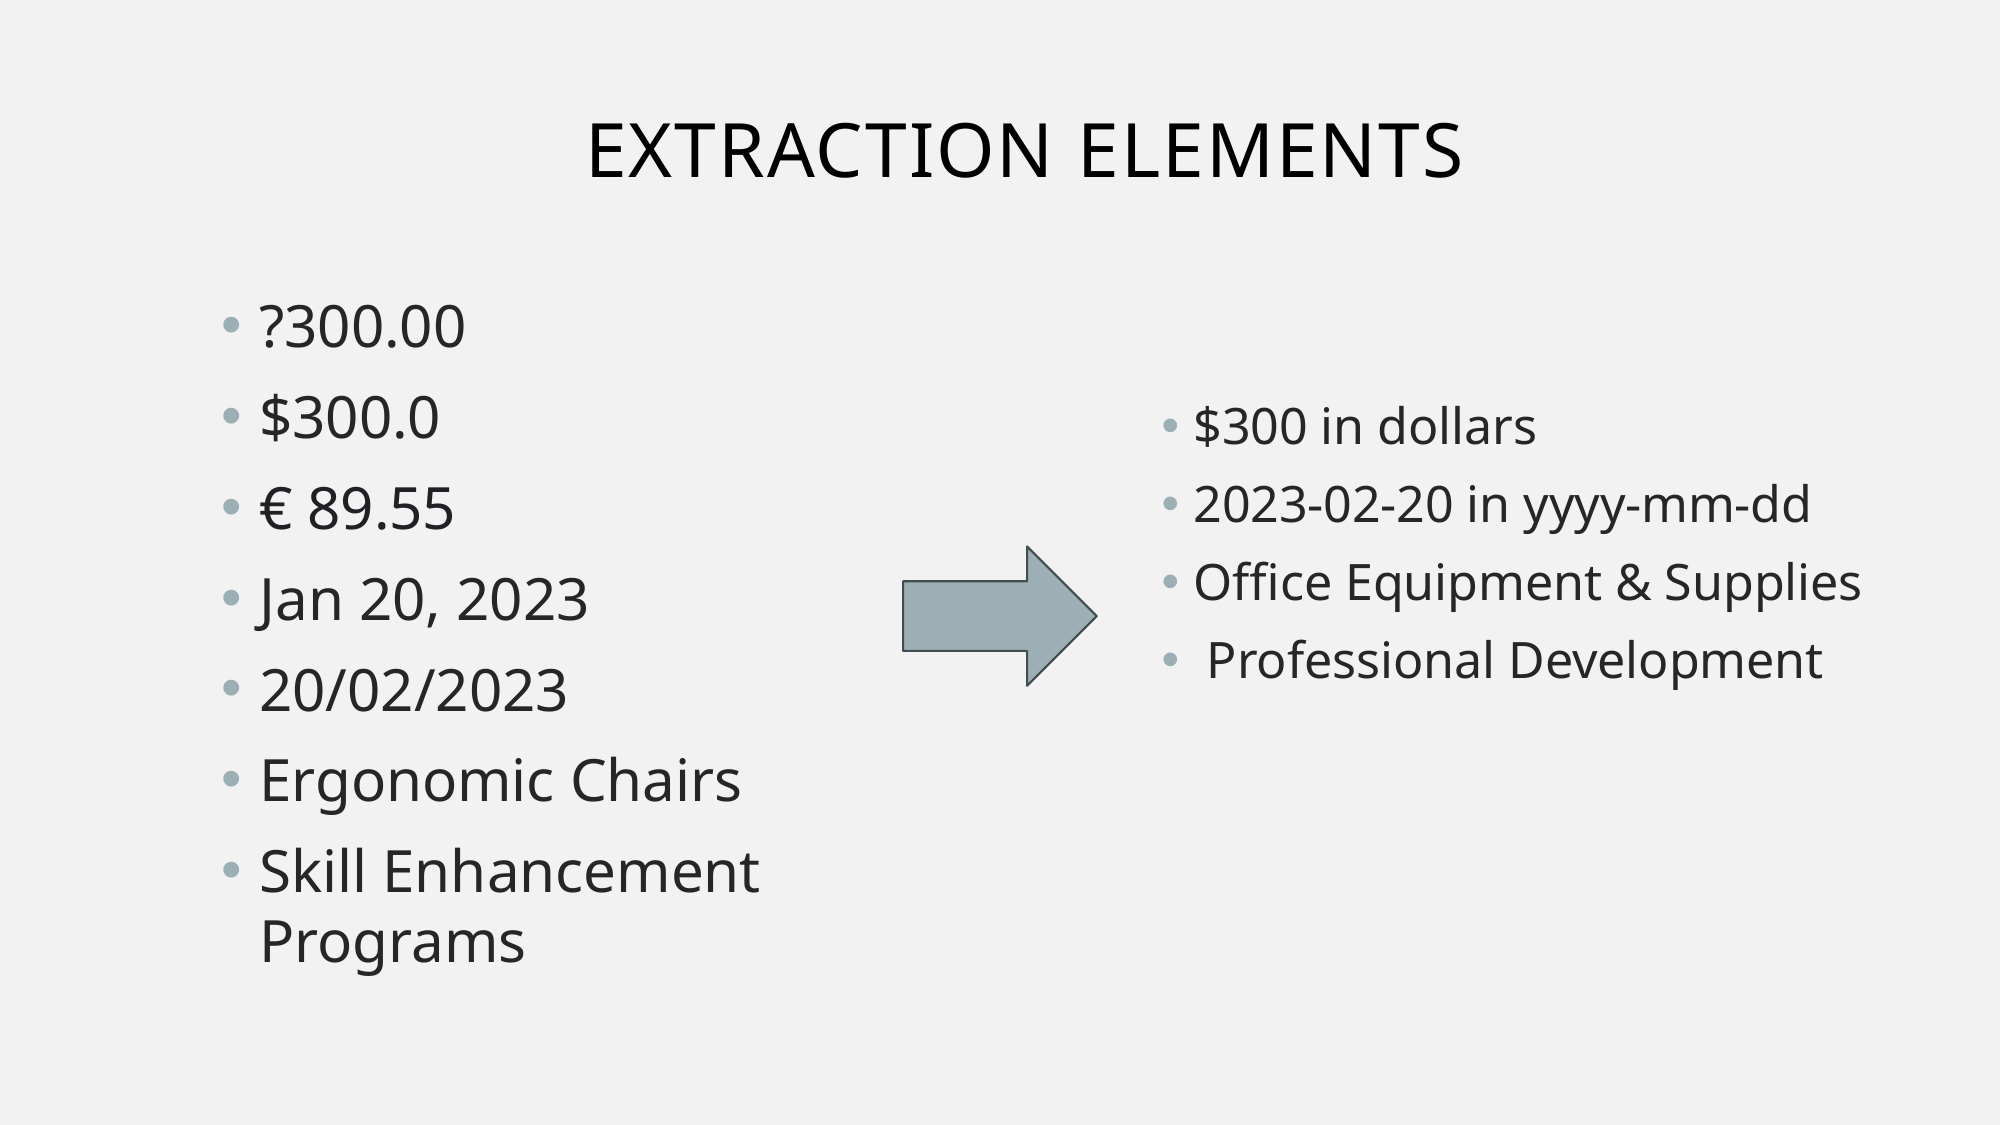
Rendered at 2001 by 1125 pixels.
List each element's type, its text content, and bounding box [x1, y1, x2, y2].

list $300 in dollars 2023-02-20 in yyyy-mm-dd Office Equipment & Supplies Professional Development [1146, 387, 1899, 814]
text_box [902, 545, 1098, 687]
list ?300.00 $300.0 € 89.55 Jan 20, 2023 20/02/2023 Ergonomic Chairs Skill Enhancement Programs [206, 281, 975, 708]
list Extraction elements [567, 84, 1484, 200]
